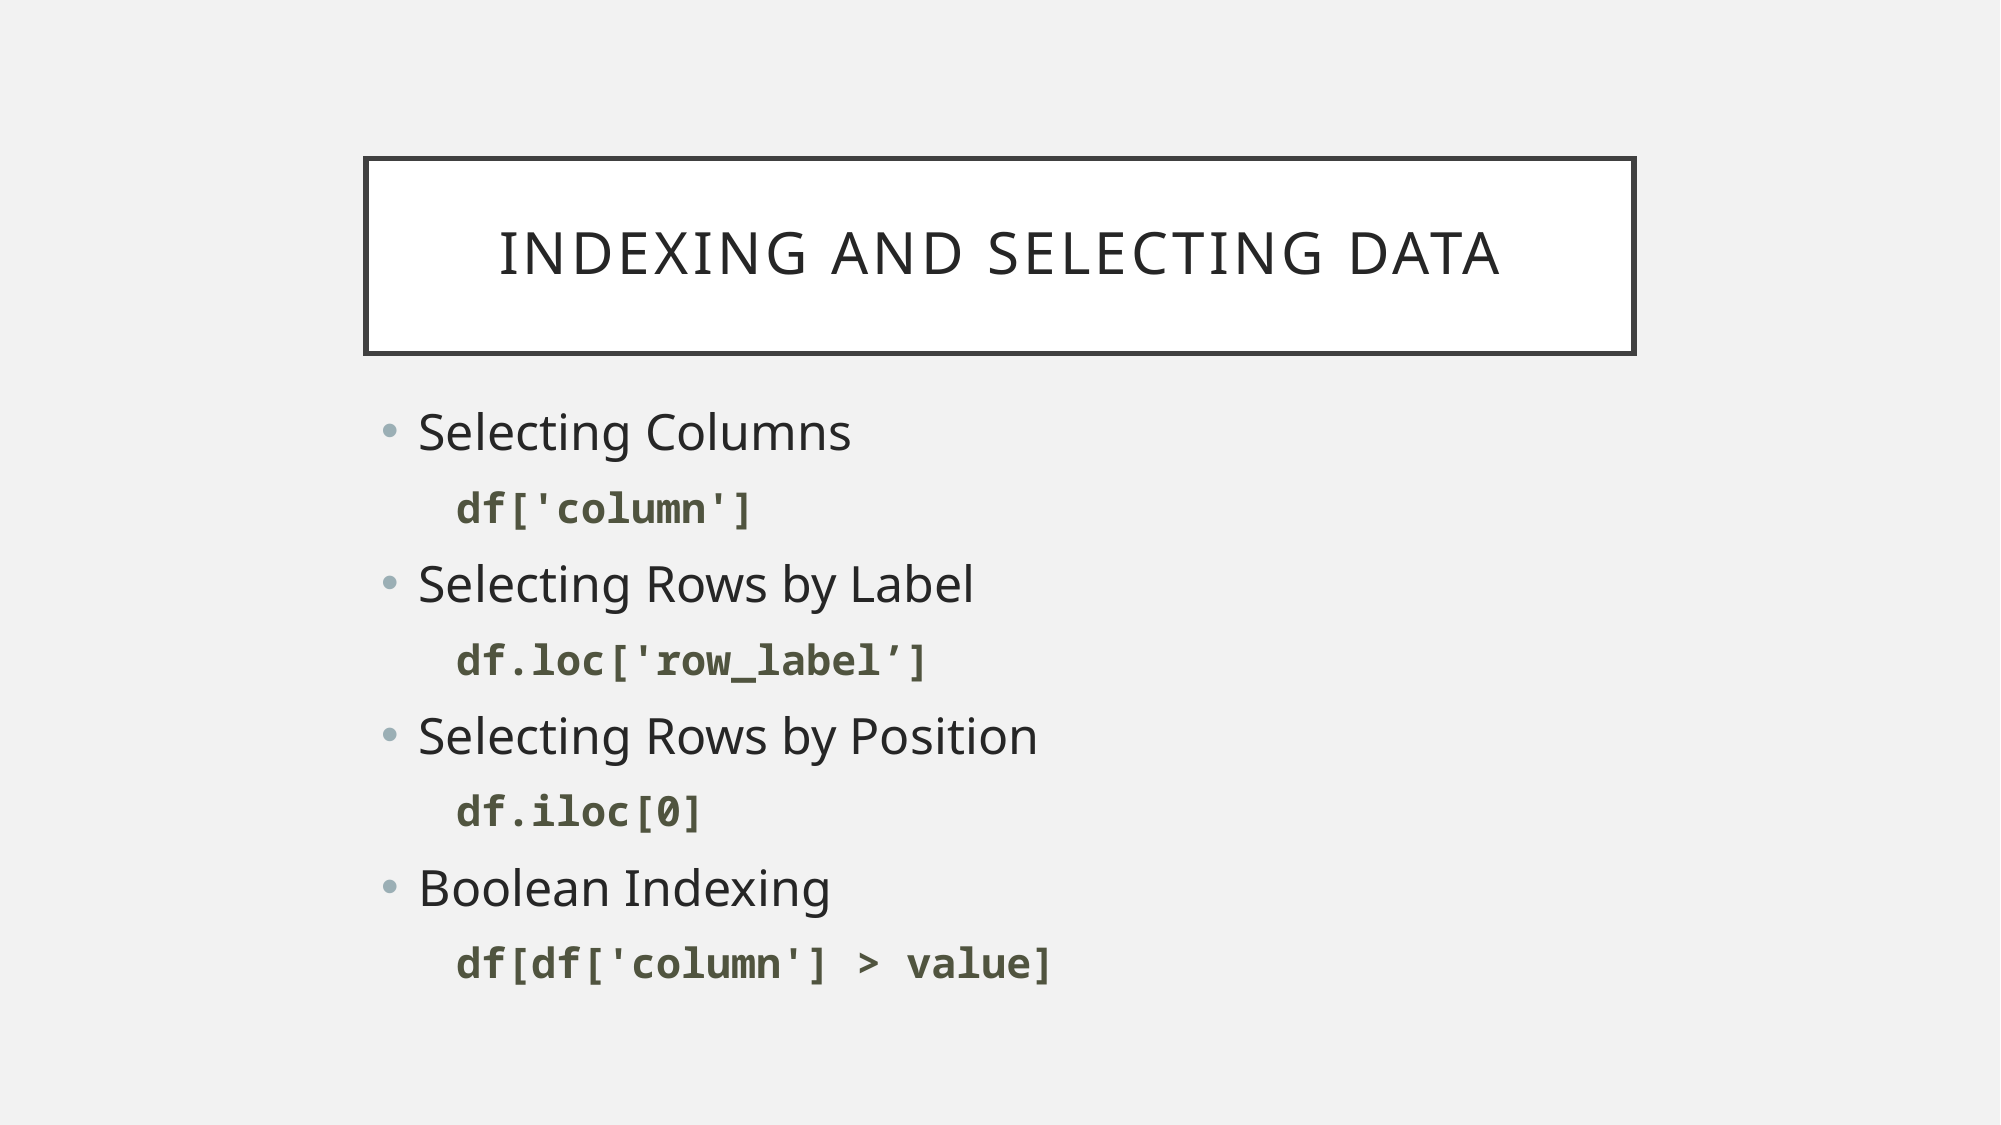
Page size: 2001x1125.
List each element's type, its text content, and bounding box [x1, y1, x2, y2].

list Selecting Columns df['column'] Selecting Rows by Label df.loc['row_label’] Selecting Rows by Position df.iloc[0] Boolean Indexing df[df['column'] > value] [366, 393, 1634, 1102]
title Indexing and Selecting Data [363, 156, 1637, 356]
